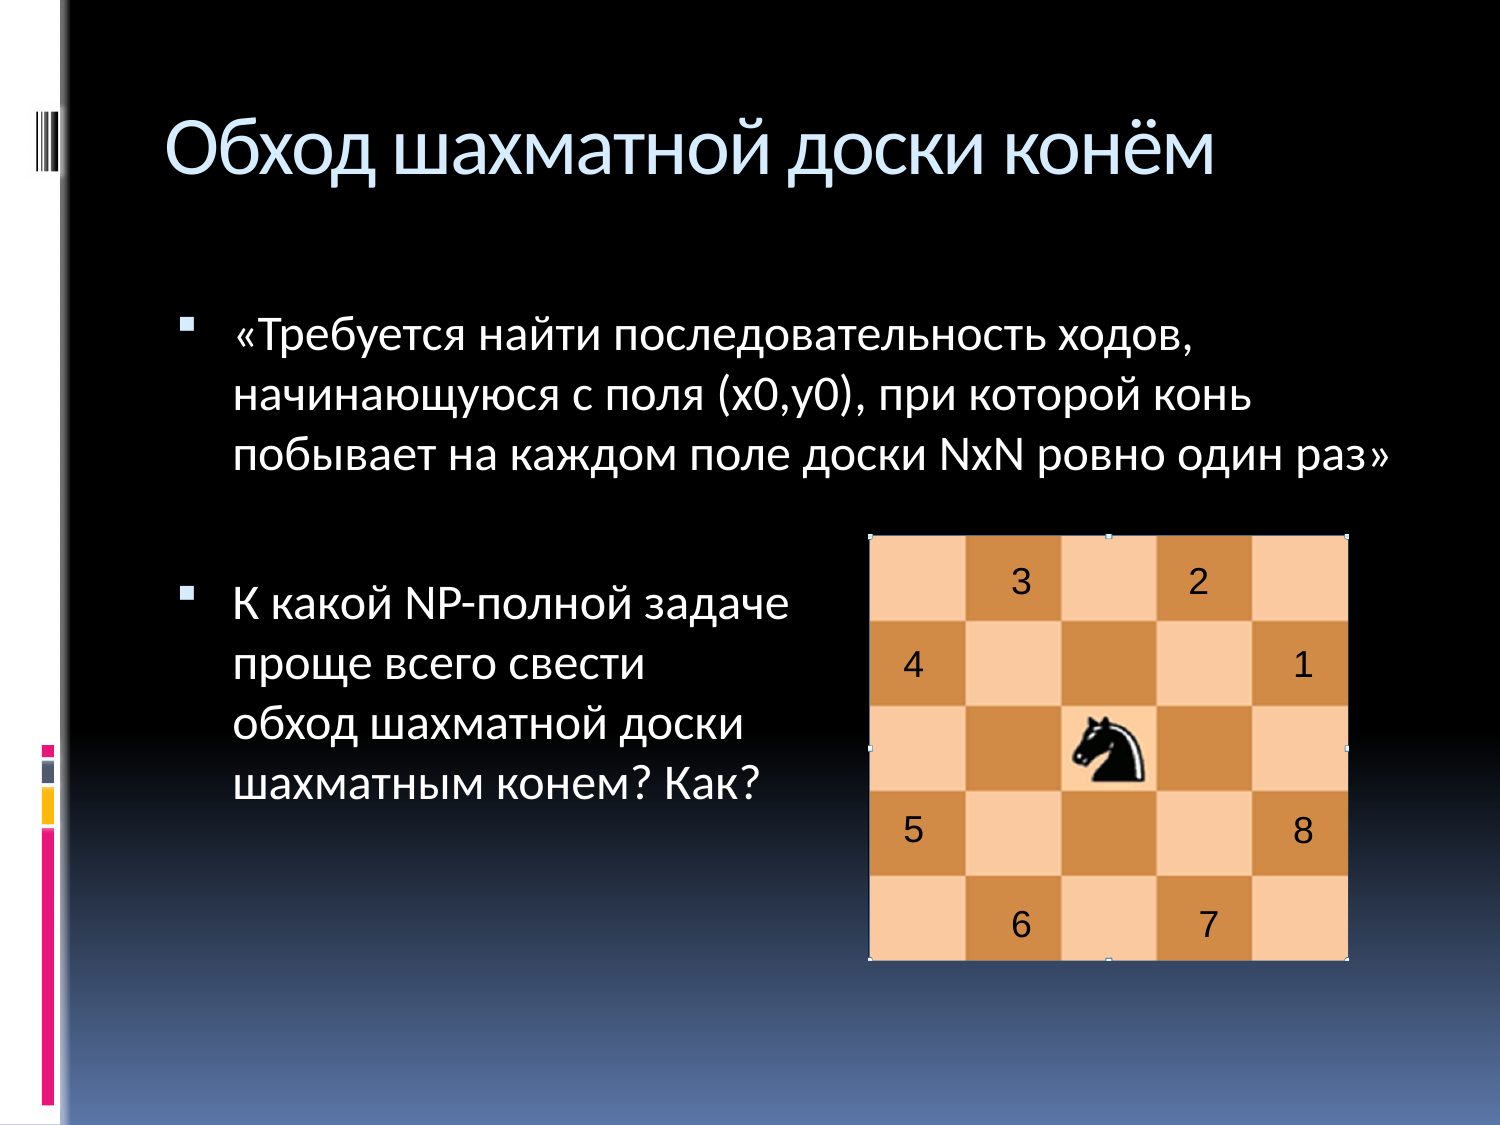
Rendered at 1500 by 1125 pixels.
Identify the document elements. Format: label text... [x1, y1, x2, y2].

title Обход шахматной доски конём [150, 83, 1425, 234]
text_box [867, 534, 1350, 962]
list «Требуется найти последовательность ходов, начинающуюся с поля (х0,у0), при которой конь побывает на каждом поле доски NxN ровно один раз» К какой NP-полной задаче проще всего свести обход шахматной доски шахматным конем? Как? [150, 292, 1425, 1043]
